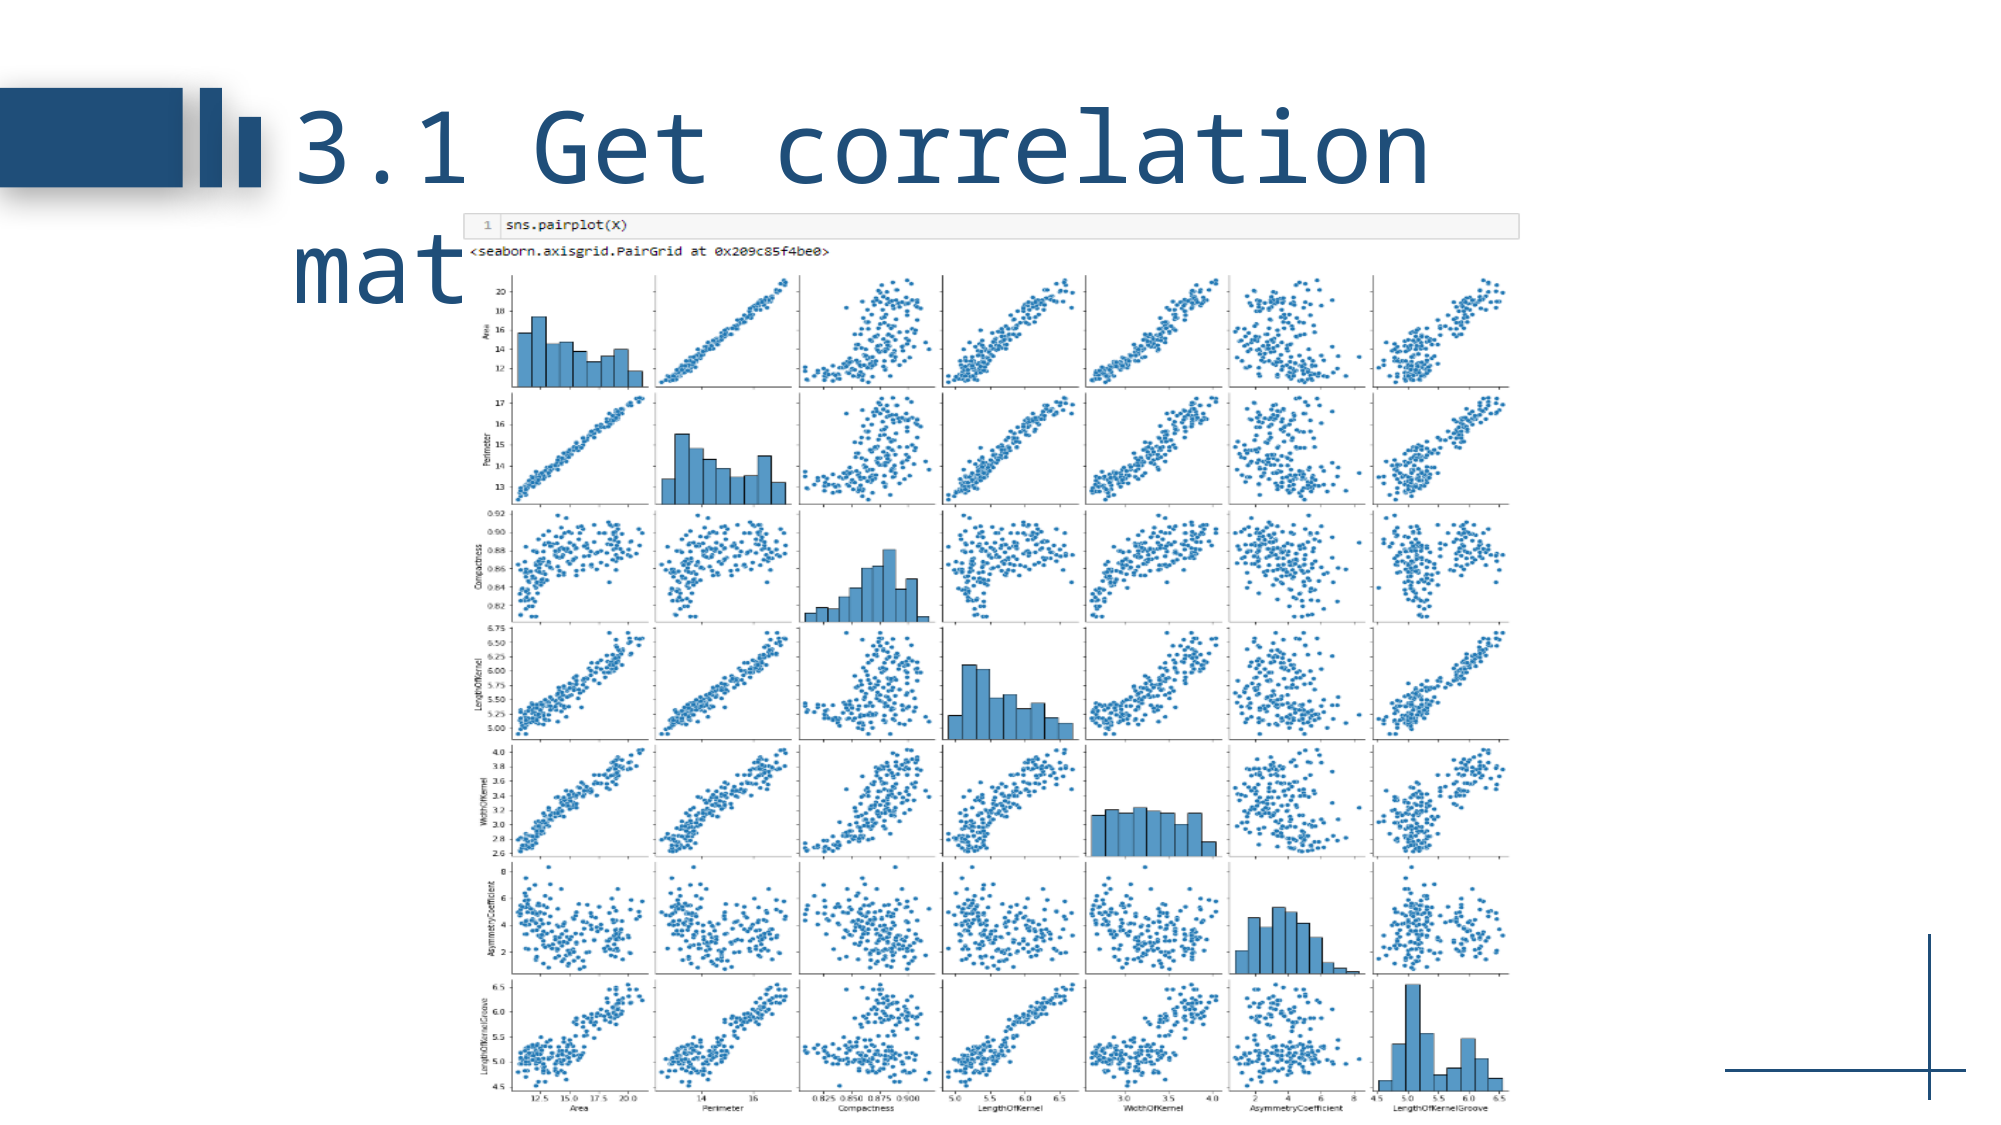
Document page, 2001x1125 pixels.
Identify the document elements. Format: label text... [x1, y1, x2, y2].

text_box [199, 87, 223, 188]
text_box [238, 116, 262, 188]
text_box 3.1 Get correlation matrix [278, 76, 1840, 331]
picture [462, 212, 1538, 1125]
text_box [0, 87, 184, 188]
